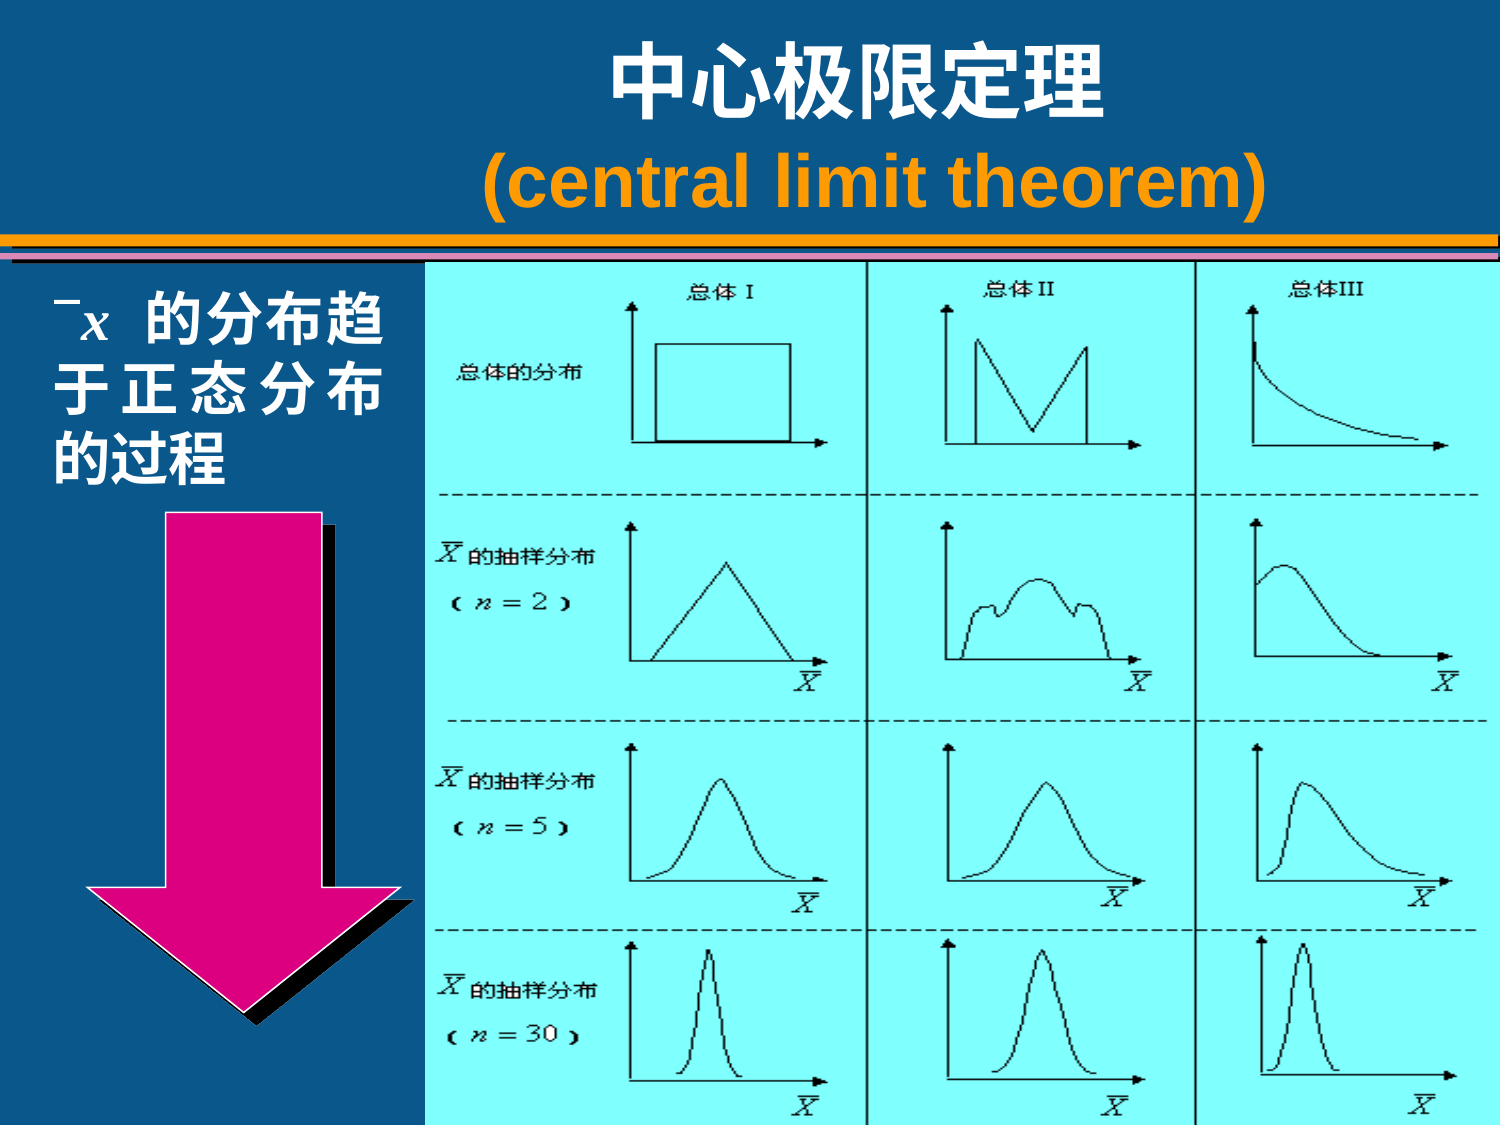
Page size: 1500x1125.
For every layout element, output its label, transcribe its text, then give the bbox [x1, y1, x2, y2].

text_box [424, 262, 1500, 1125]
text_box [87, 512, 400, 1013]
title 中心极限定理 (central limit theorem) [300, 37, 1413, 225]
text_box x 的分布趋于正态分布的过程 [37, 275, 400, 500]
